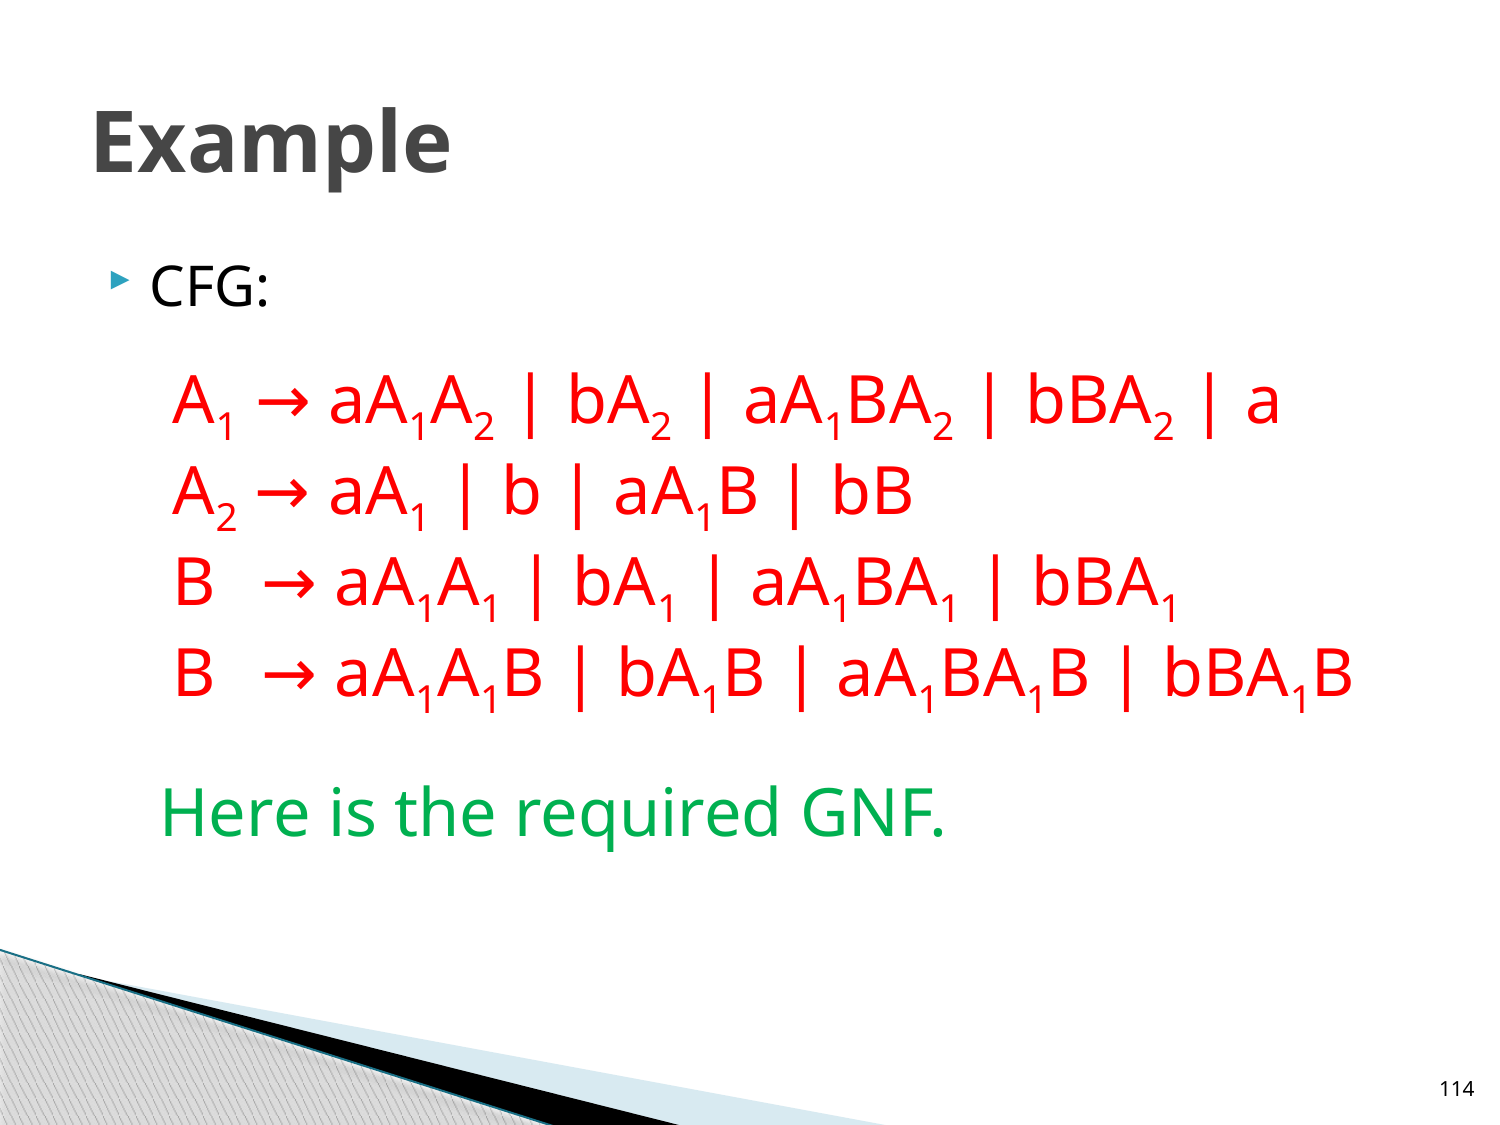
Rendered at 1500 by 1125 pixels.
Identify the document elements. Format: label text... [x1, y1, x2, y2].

text_box Here is the required GNF. [144, 762, 964, 858]
slide_number 114 [1418, 1051, 1490, 1112]
text_box CFG: [75, 243, 650, 375]
title Example [75, 45, 1425, 233]
text_box A1 → aA1A2 | bA2 | aA1BA2 | bBA2 | a A2 → aA1 | b | aA1B | bB B → aA1A1 | bA1 | aA1BA1 | bBA1 B → aA1A1B | bA1B | aA1BA1B | bBA1B [157, 349, 1371, 729]
